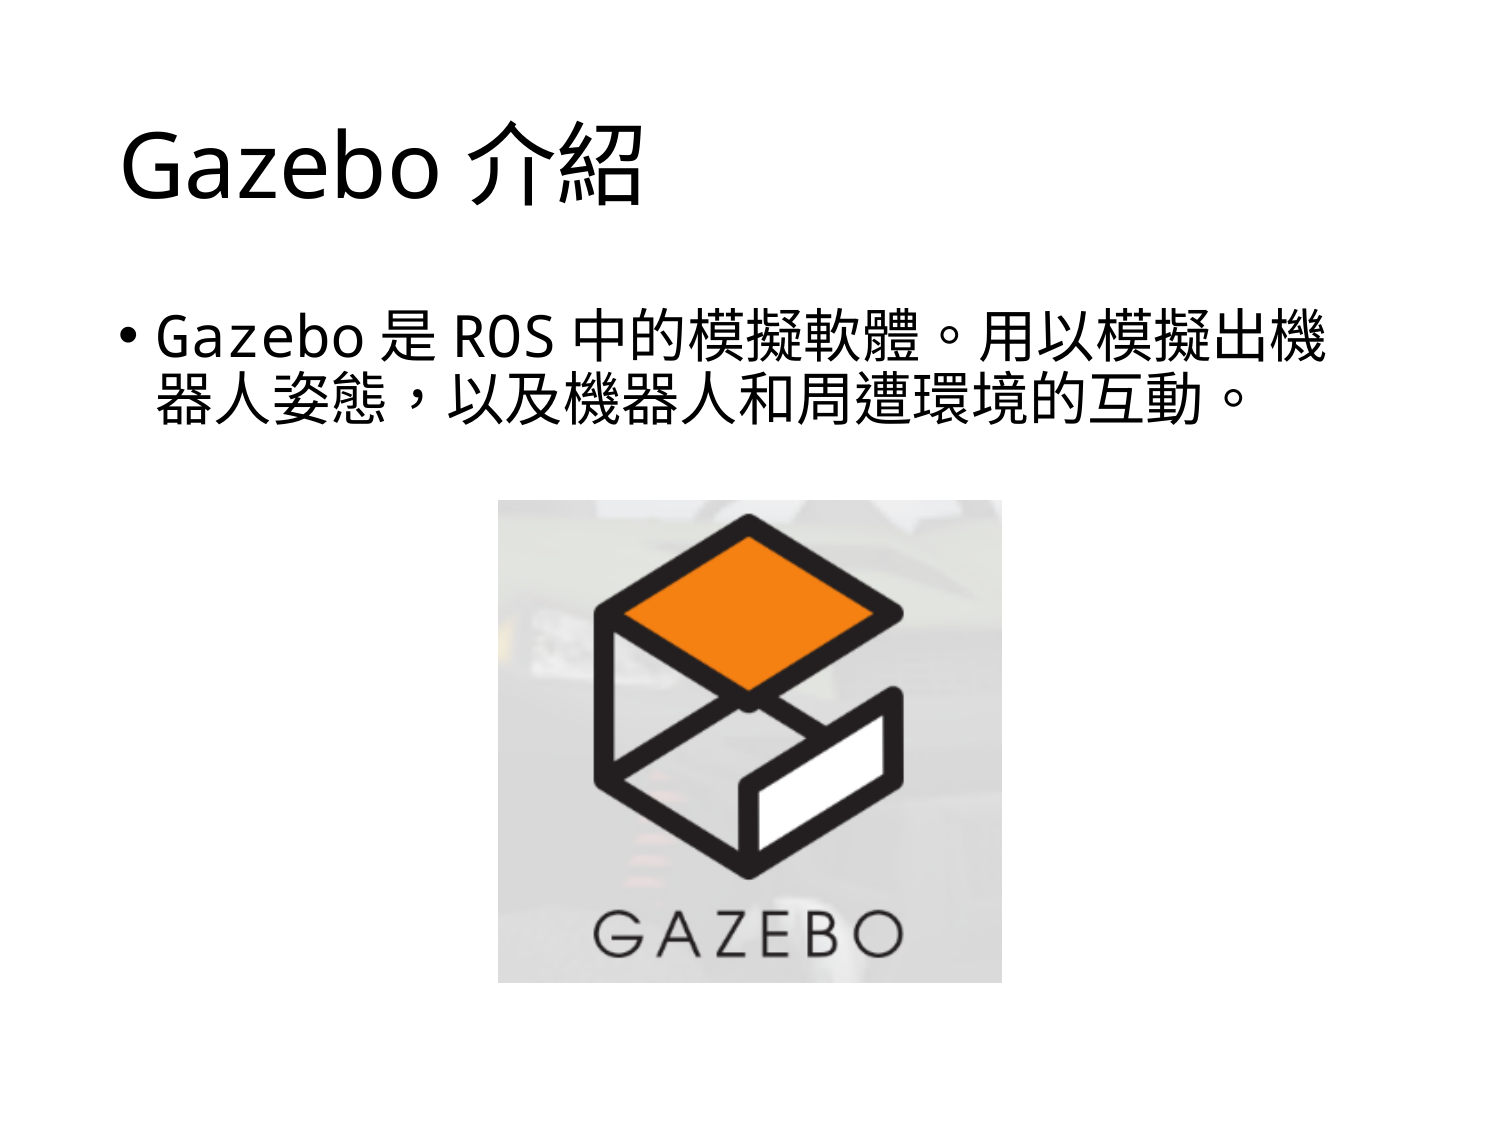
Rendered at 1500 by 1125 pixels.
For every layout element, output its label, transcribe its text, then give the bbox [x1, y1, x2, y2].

list Gazebo是ROS中的模擬軟體。用以模擬出機器人姿態，以及機器人和周遭環境的互動。 [103, 299, 1397, 1014]
picture [498, 500, 1002, 983]
title Gazebo介紹 [103, 59, 1397, 278]
